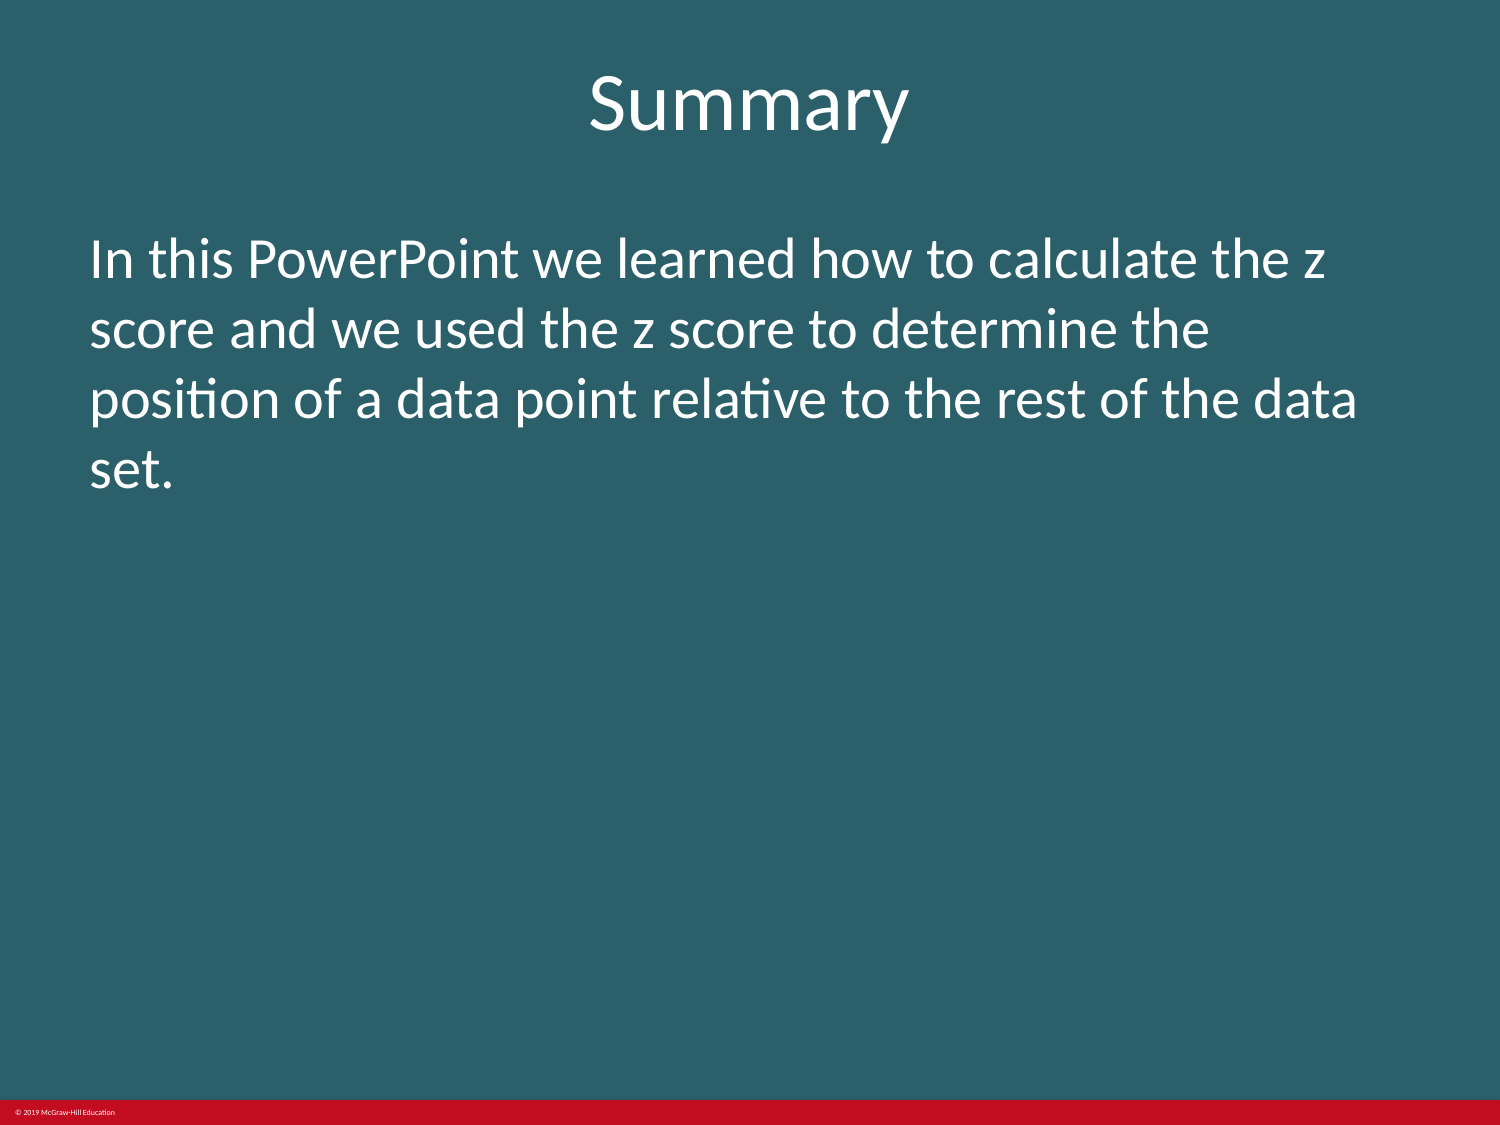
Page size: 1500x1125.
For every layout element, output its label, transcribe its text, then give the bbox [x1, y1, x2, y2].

list In this PowerPoint we learned how to calculate the z score and we used the z score to determine the position of a data point relative to the rest of the data set. [75, 212, 1425, 1075]
title Summary [0, 0, 1500, 195]
